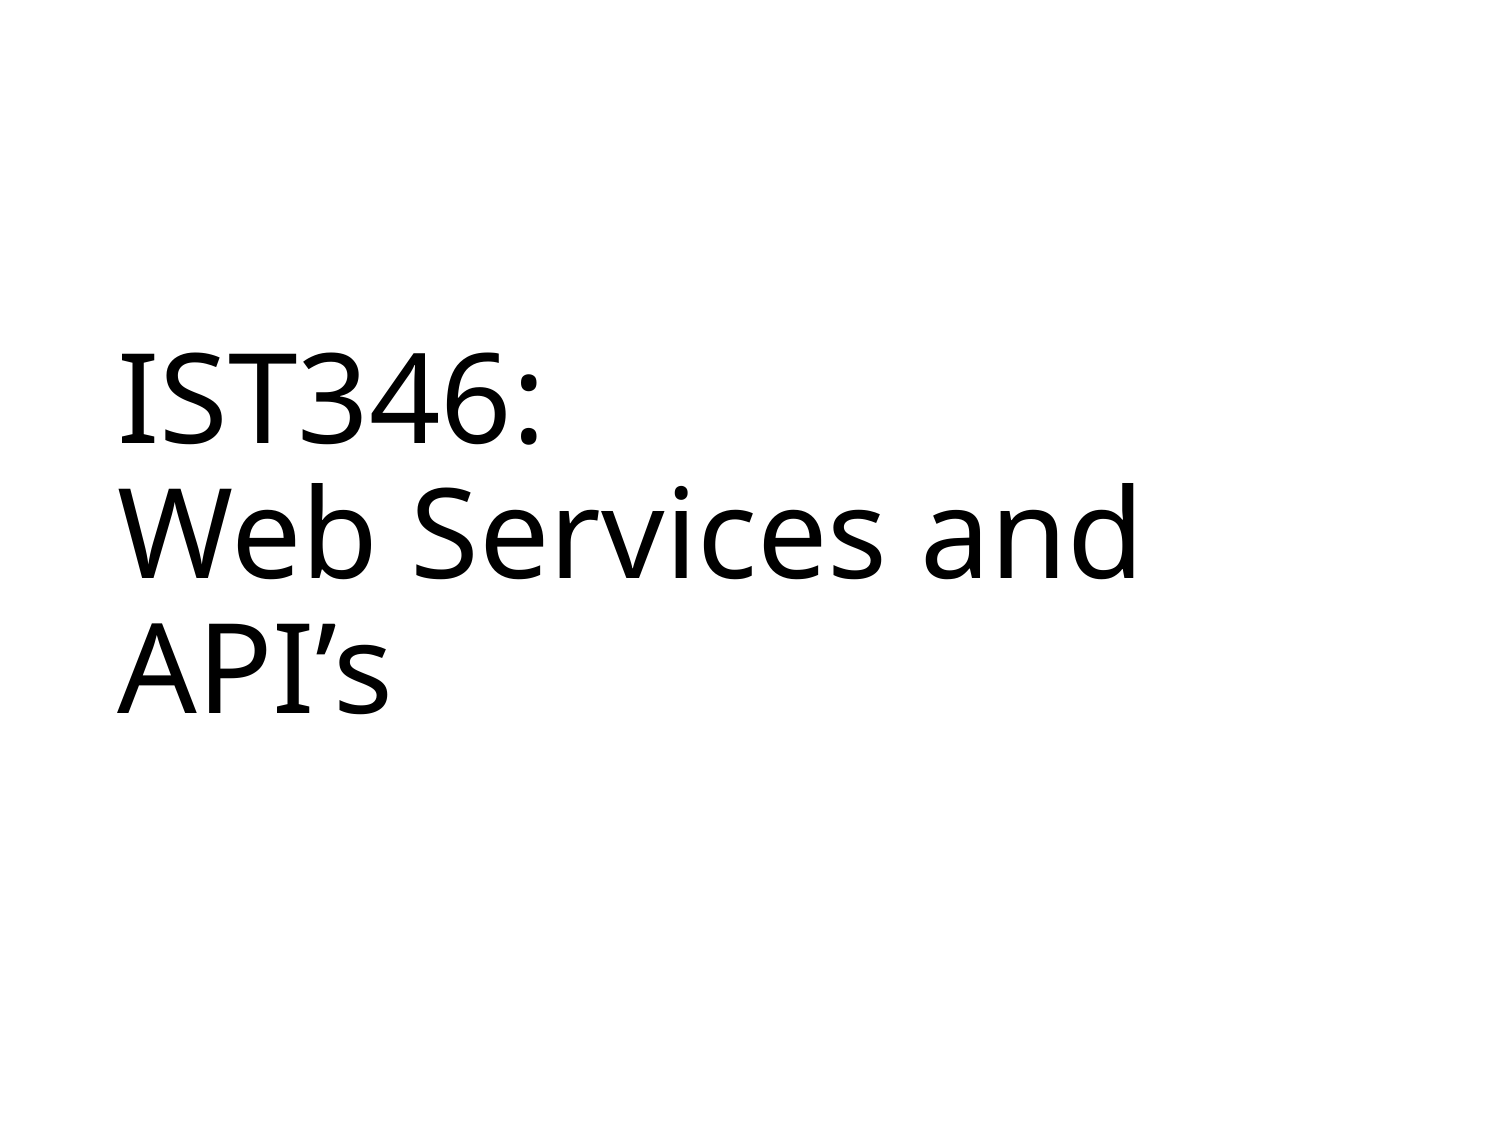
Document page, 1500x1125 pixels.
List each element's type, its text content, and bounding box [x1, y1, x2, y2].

title IST346: Web Services and API’s [102, 280, 1397, 749]
